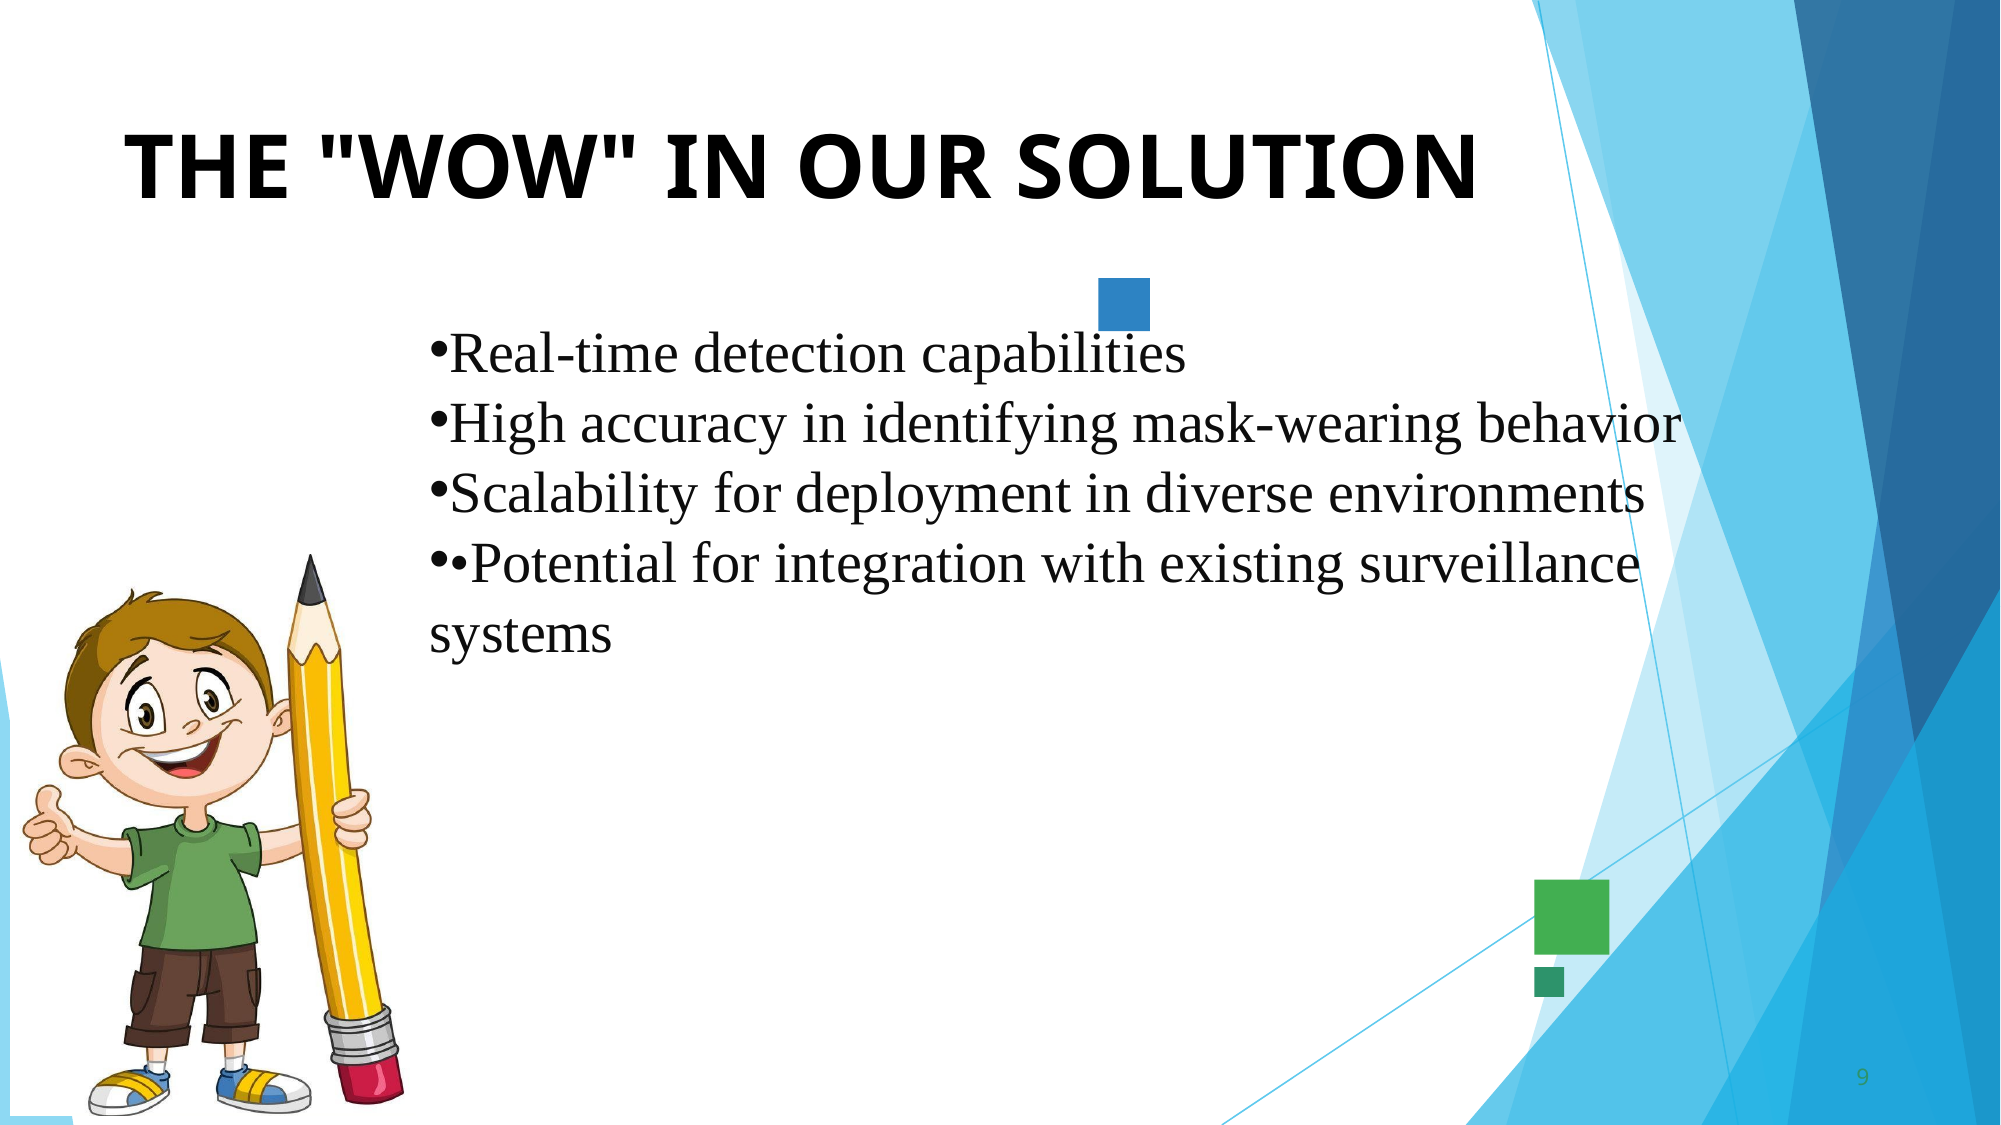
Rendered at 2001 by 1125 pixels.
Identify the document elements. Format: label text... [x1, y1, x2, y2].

picture [10, 554, 416, 1116]
text_box [1098, 298, 1150, 306]
text_box 9 [1849, 1061, 1888, 1095]
text_box Real-time detection capabilities High accuracy in identifying mask-wearing behavior Scalability for deployment in diverse environments •Potential for integration with existing surveillance systems [414, 306, 1750, 672]
title THE "WOW" IN OUR SOLUTION [121, 107, 1513, 298]
text_box [1534, 967, 1565, 997]
text_box [1534, 879, 1610, 955]
